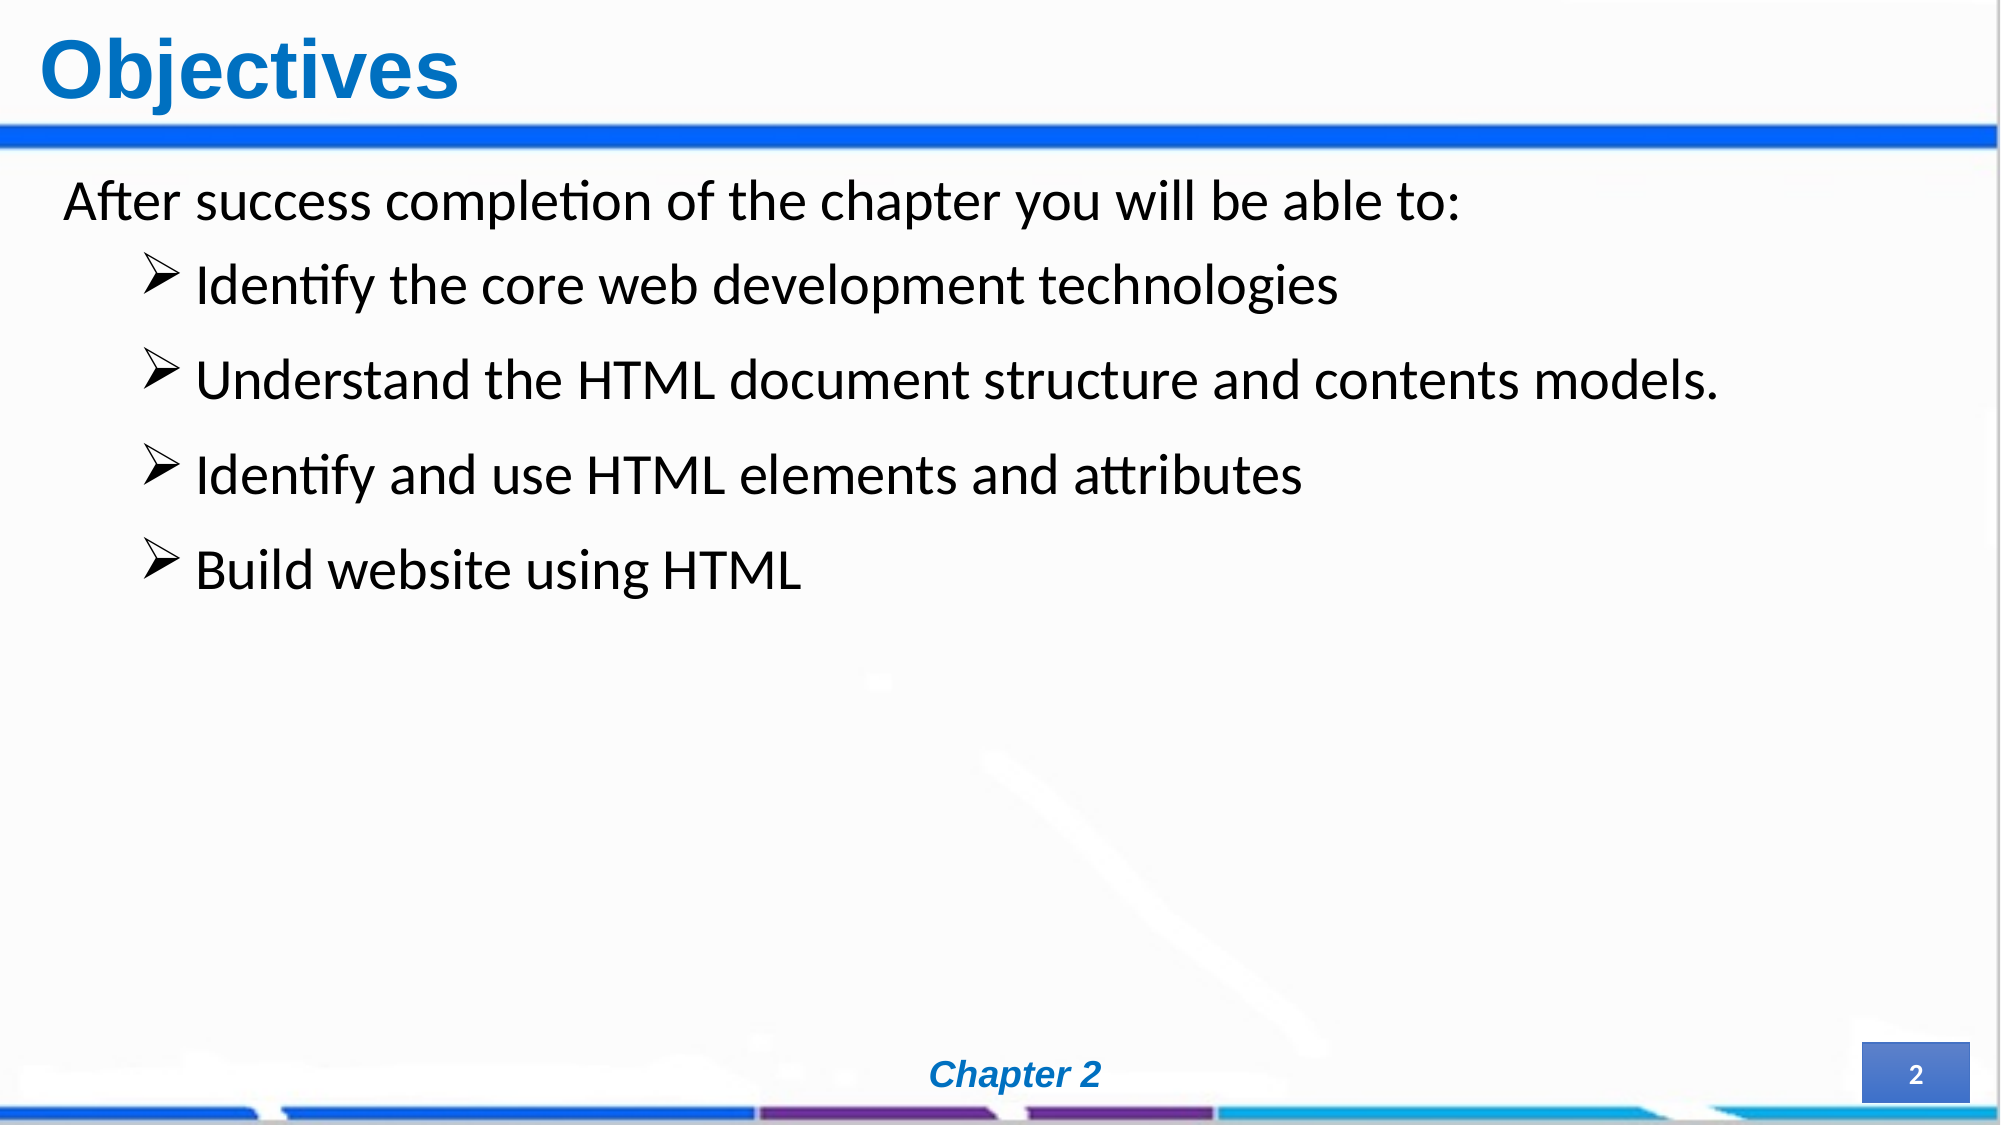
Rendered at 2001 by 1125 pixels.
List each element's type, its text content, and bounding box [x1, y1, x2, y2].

list After success completion of the chapter you will be able to: Identify the core web development technologies Understand the HTML document structure and contents models. Identify and use HTML elements and attributes Build website using HTML [30, 163, 1863, 1020]
slide_number 2 [1862, 1042, 1970, 1103]
footer Chapter 2 [761, 1042, 1268, 1103]
picture [0, 0, 2001, 1125]
title Objectives [24, 31, 1319, 111]
